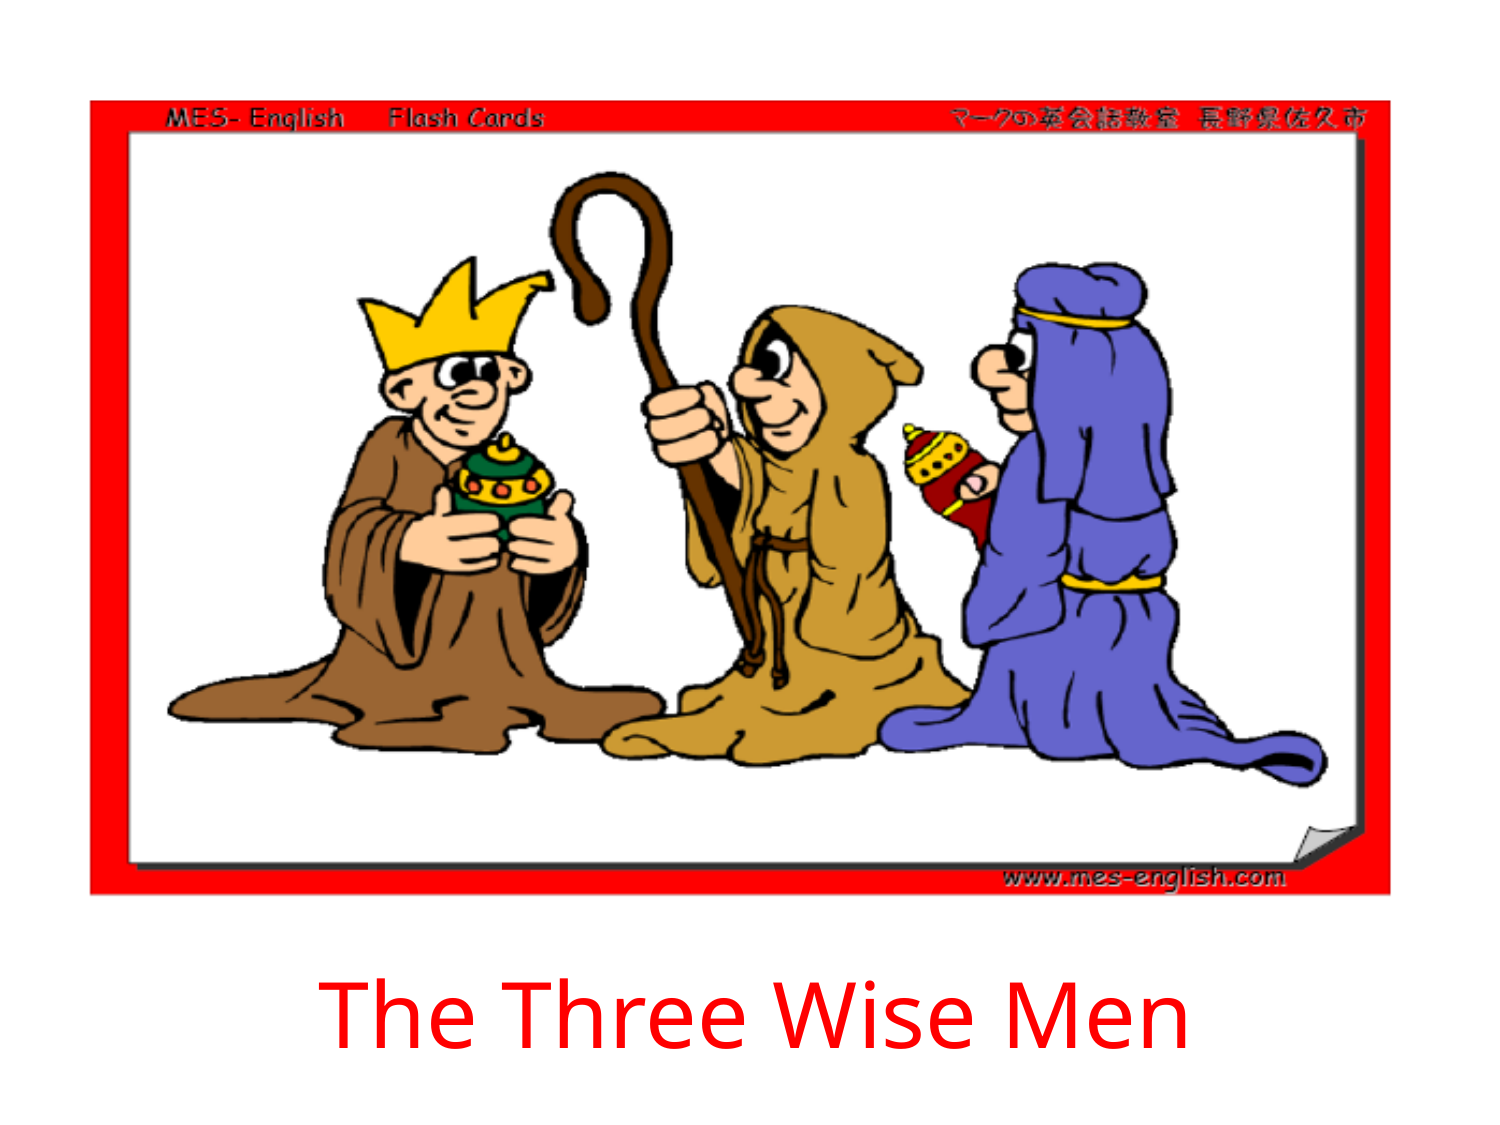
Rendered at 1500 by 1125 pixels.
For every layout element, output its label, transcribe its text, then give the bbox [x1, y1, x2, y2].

picture [67, 84, 1417, 913]
text_box The Three Wise Men [99, 949, 1413, 1075]
